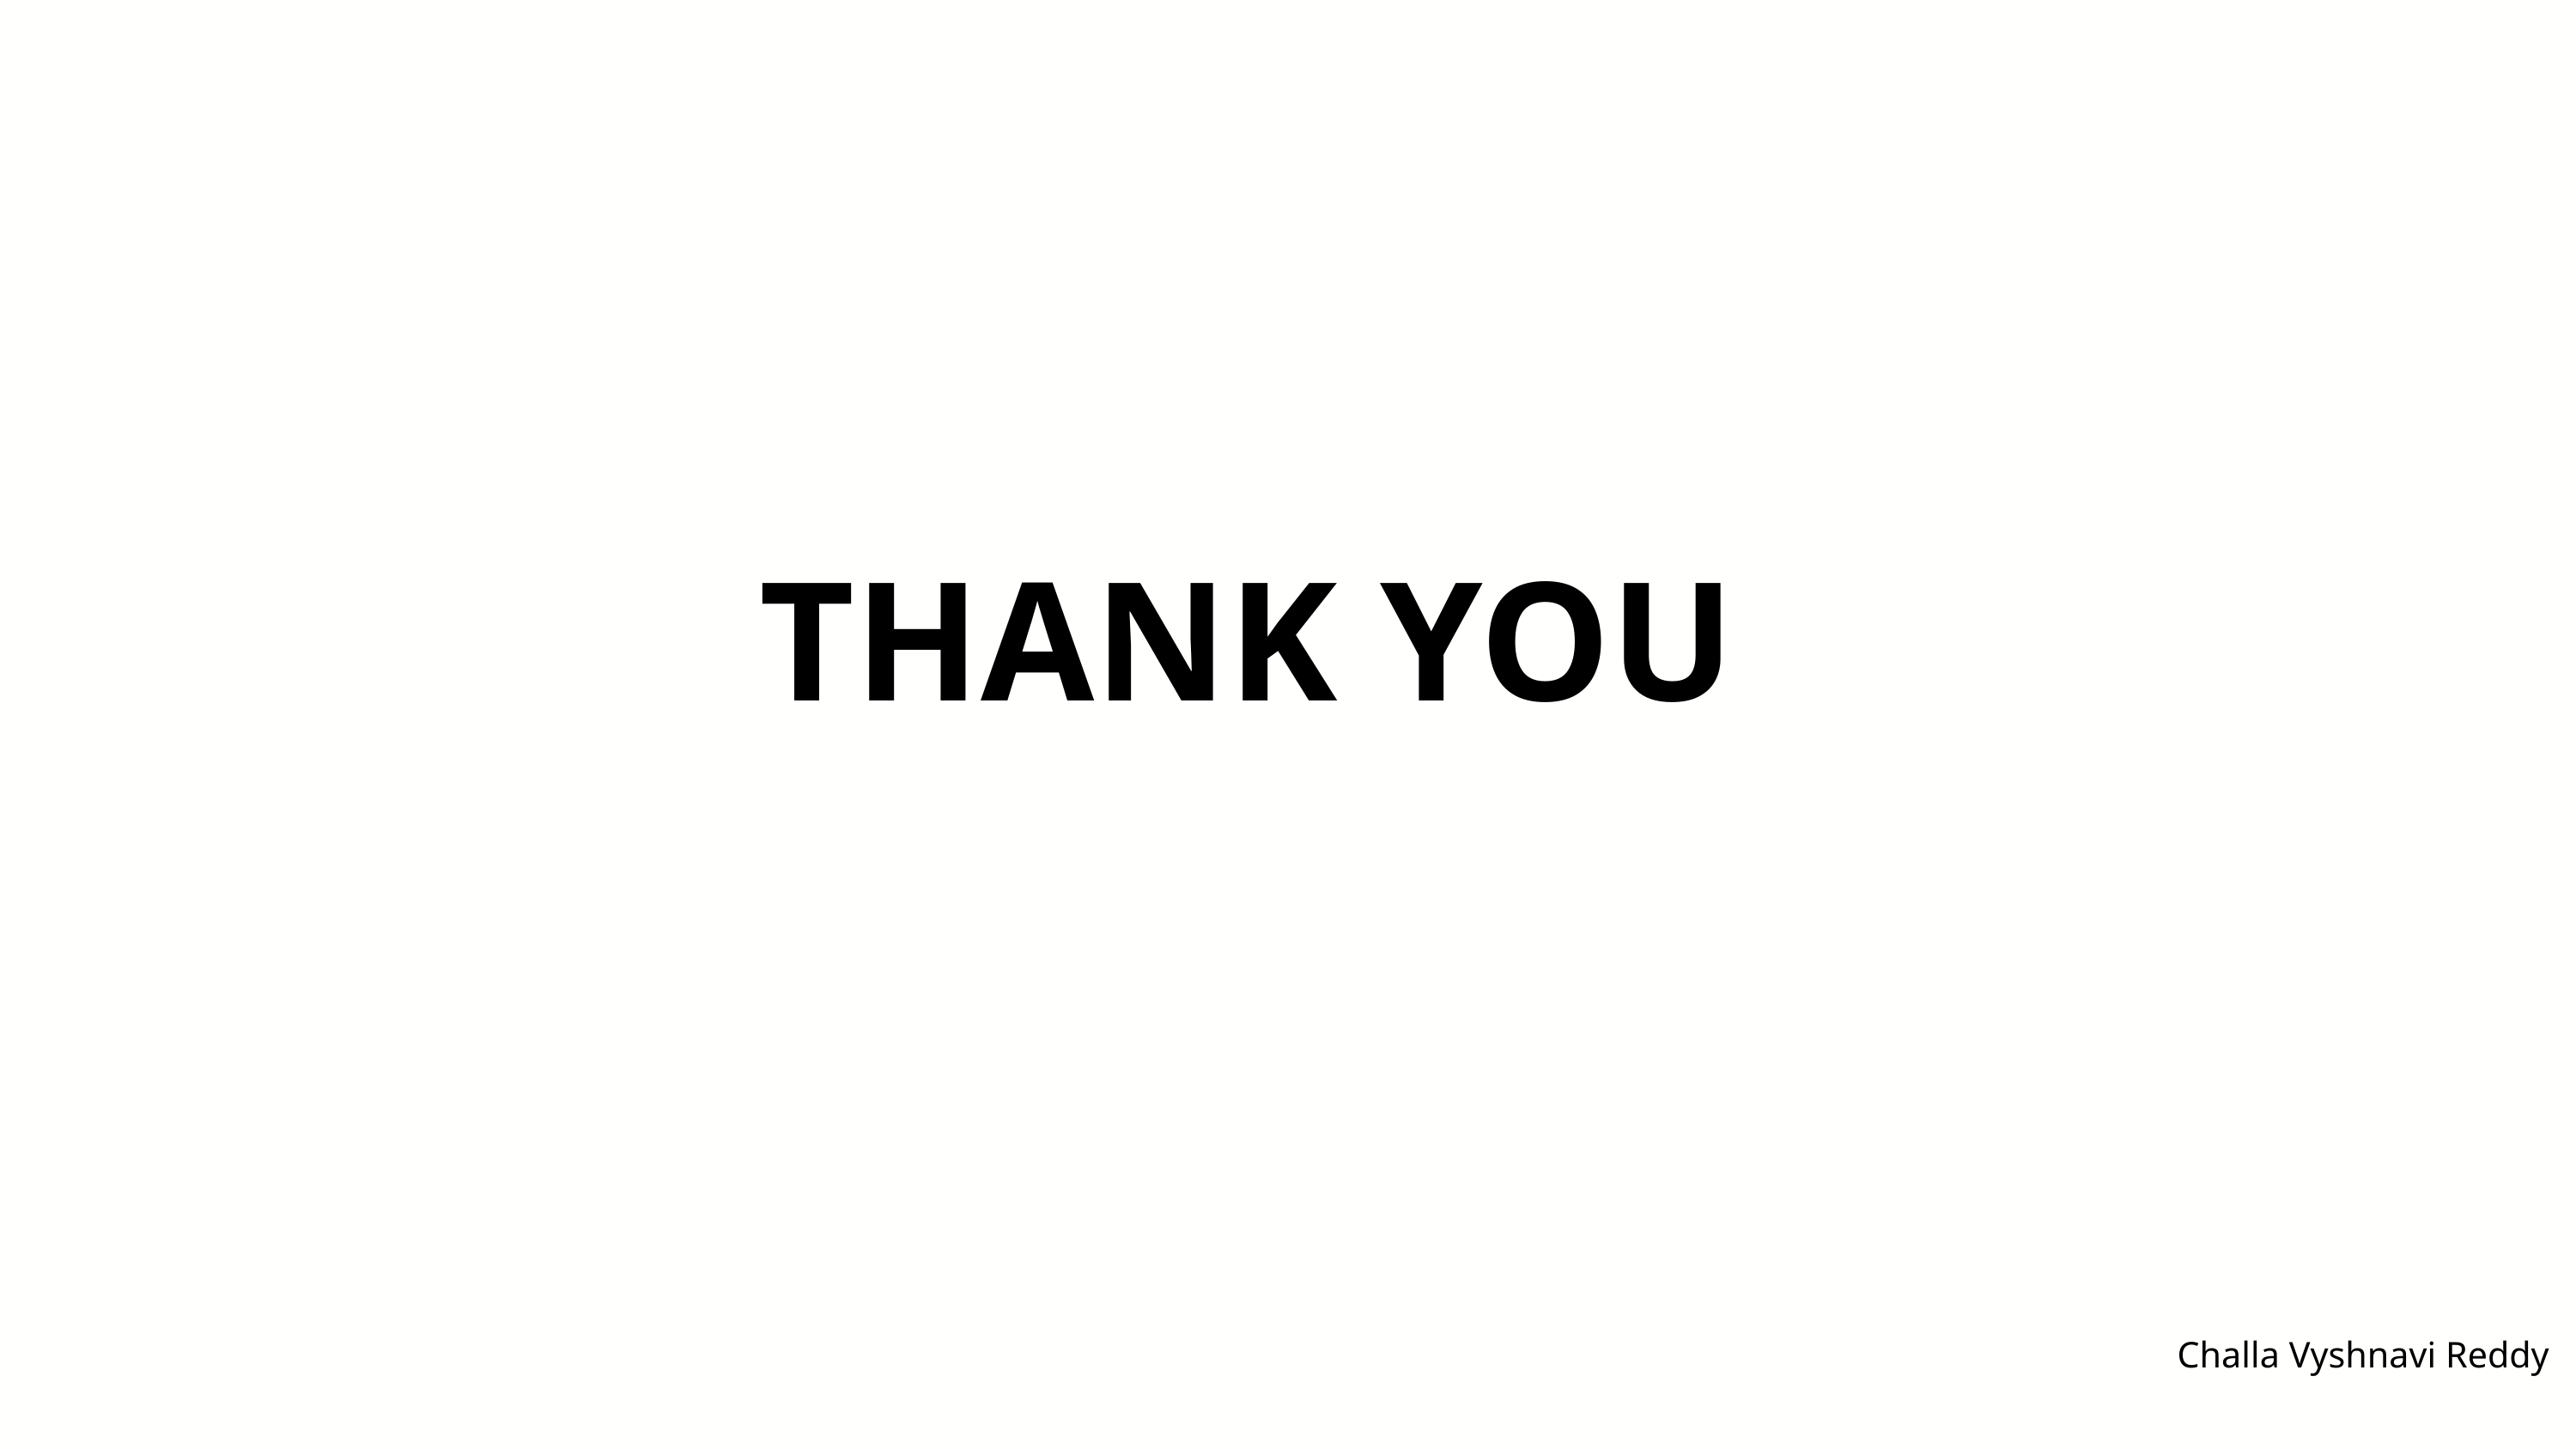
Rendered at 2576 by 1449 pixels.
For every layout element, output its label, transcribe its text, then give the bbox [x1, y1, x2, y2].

text_box Challa Vyshnavi Reddy [2167, 1325, 2559, 1375]
text_box THANK YOU [719, 503, 1777, 735]
